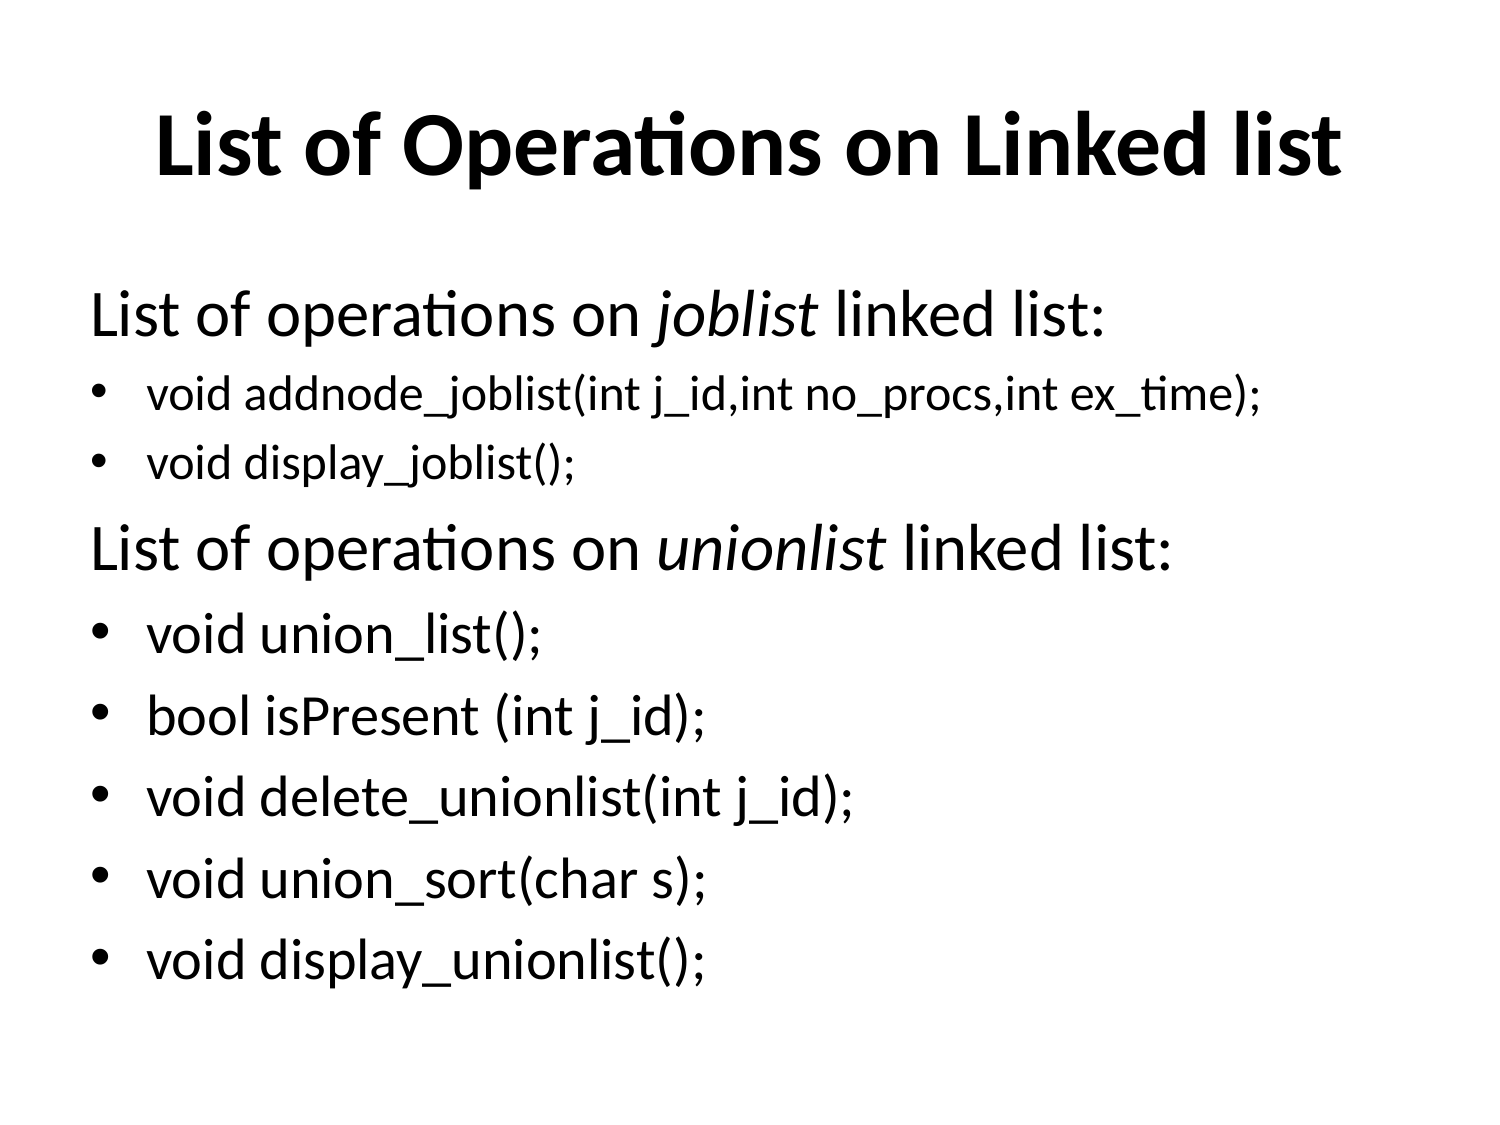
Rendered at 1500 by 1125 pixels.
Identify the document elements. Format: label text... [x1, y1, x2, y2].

title List of Operations on Linked list [75, 45, 1425, 233]
list List of operations on joblist linked list: void addnode_joblist(int j_id,int no_procs,int ex_time); void display_joblist(); List of operations on unionlist linked list: void union_list(); bool isPresent (int j_id); void delete_unionlist(int j_id); void union_sort(char s); void display_unionlist(); [75, 262, 1425, 1005]
